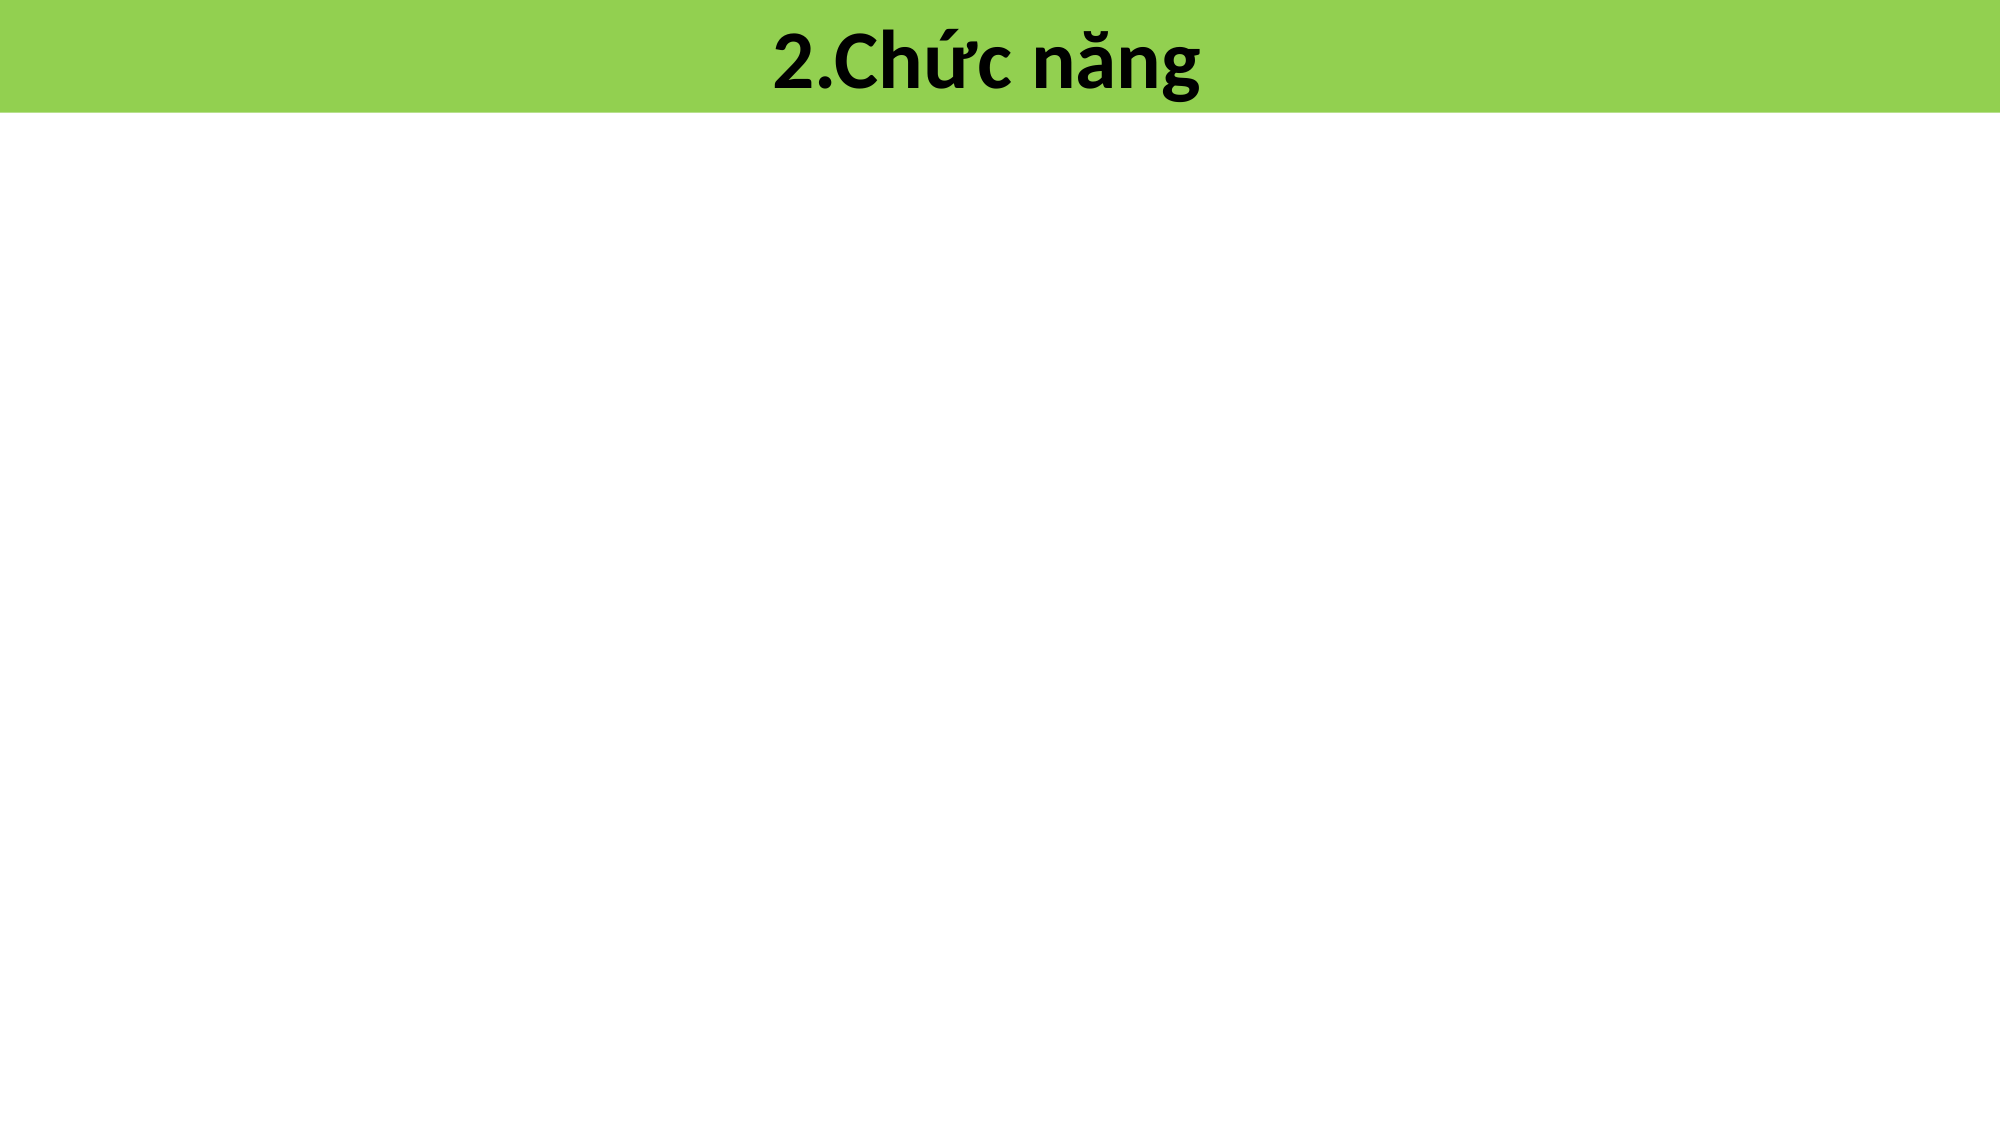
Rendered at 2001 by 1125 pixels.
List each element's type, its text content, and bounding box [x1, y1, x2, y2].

text_box 2.Chức năng [0, 0, 2000, 113]
